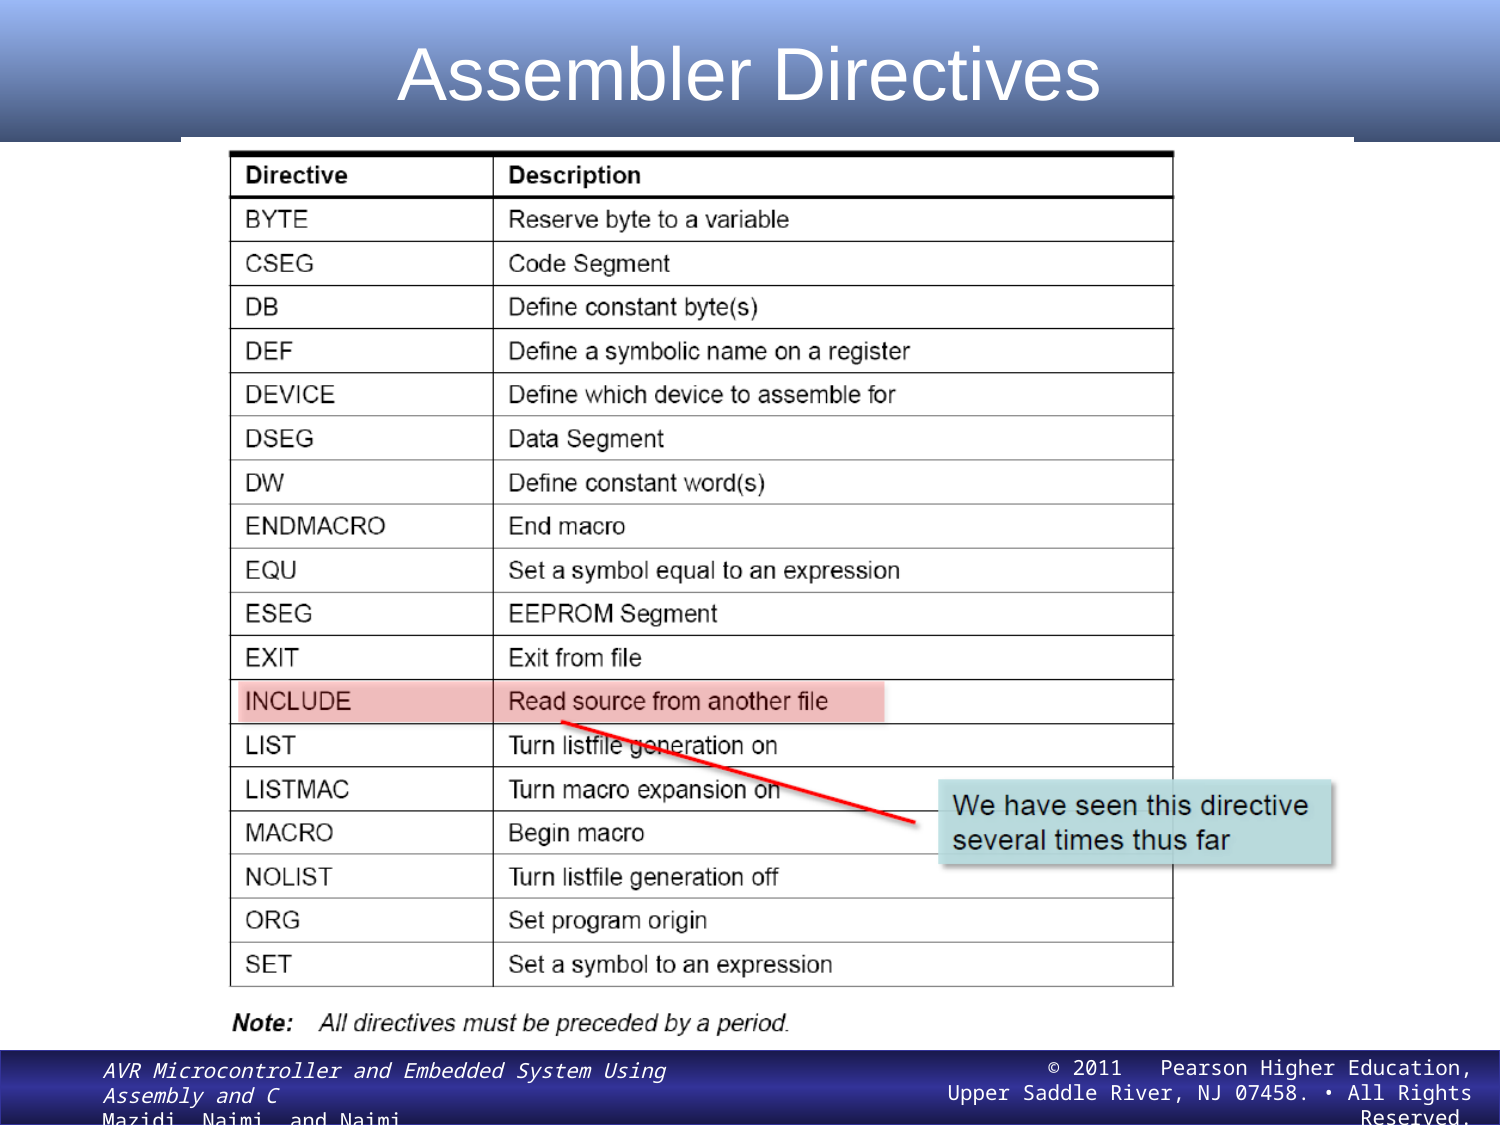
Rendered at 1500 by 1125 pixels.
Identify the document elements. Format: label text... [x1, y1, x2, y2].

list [181, 137, 1354, 1049]
title Assembler Directives [0, 0, 1500, 143]
